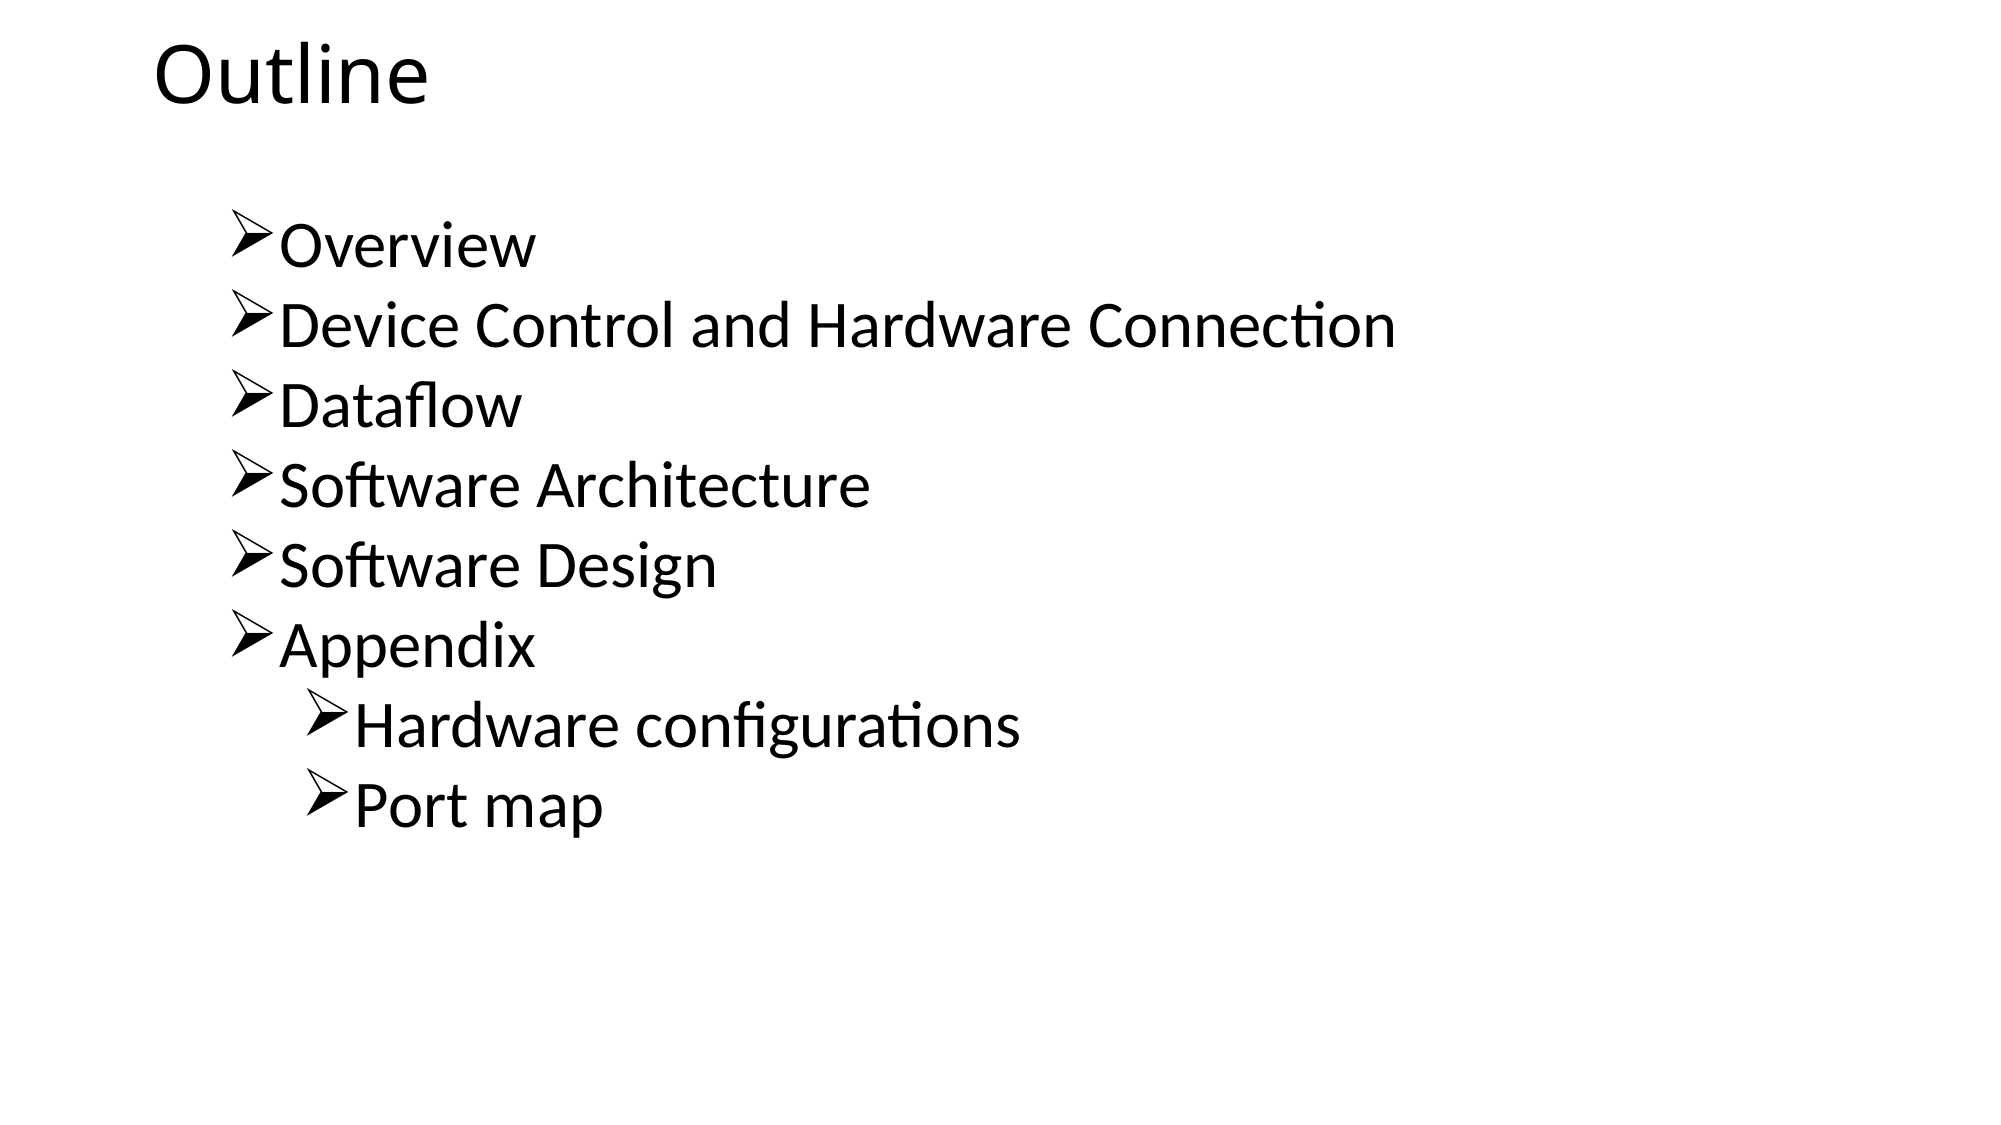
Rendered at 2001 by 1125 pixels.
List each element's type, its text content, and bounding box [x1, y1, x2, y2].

text_box Overview Device Control and Hardware Connection Dataflow Software Architecture Software Design Appendix Hardware configurations Port map [212, 193, 1863, 1009]
title Outline [137, 25, 1863, 130]
